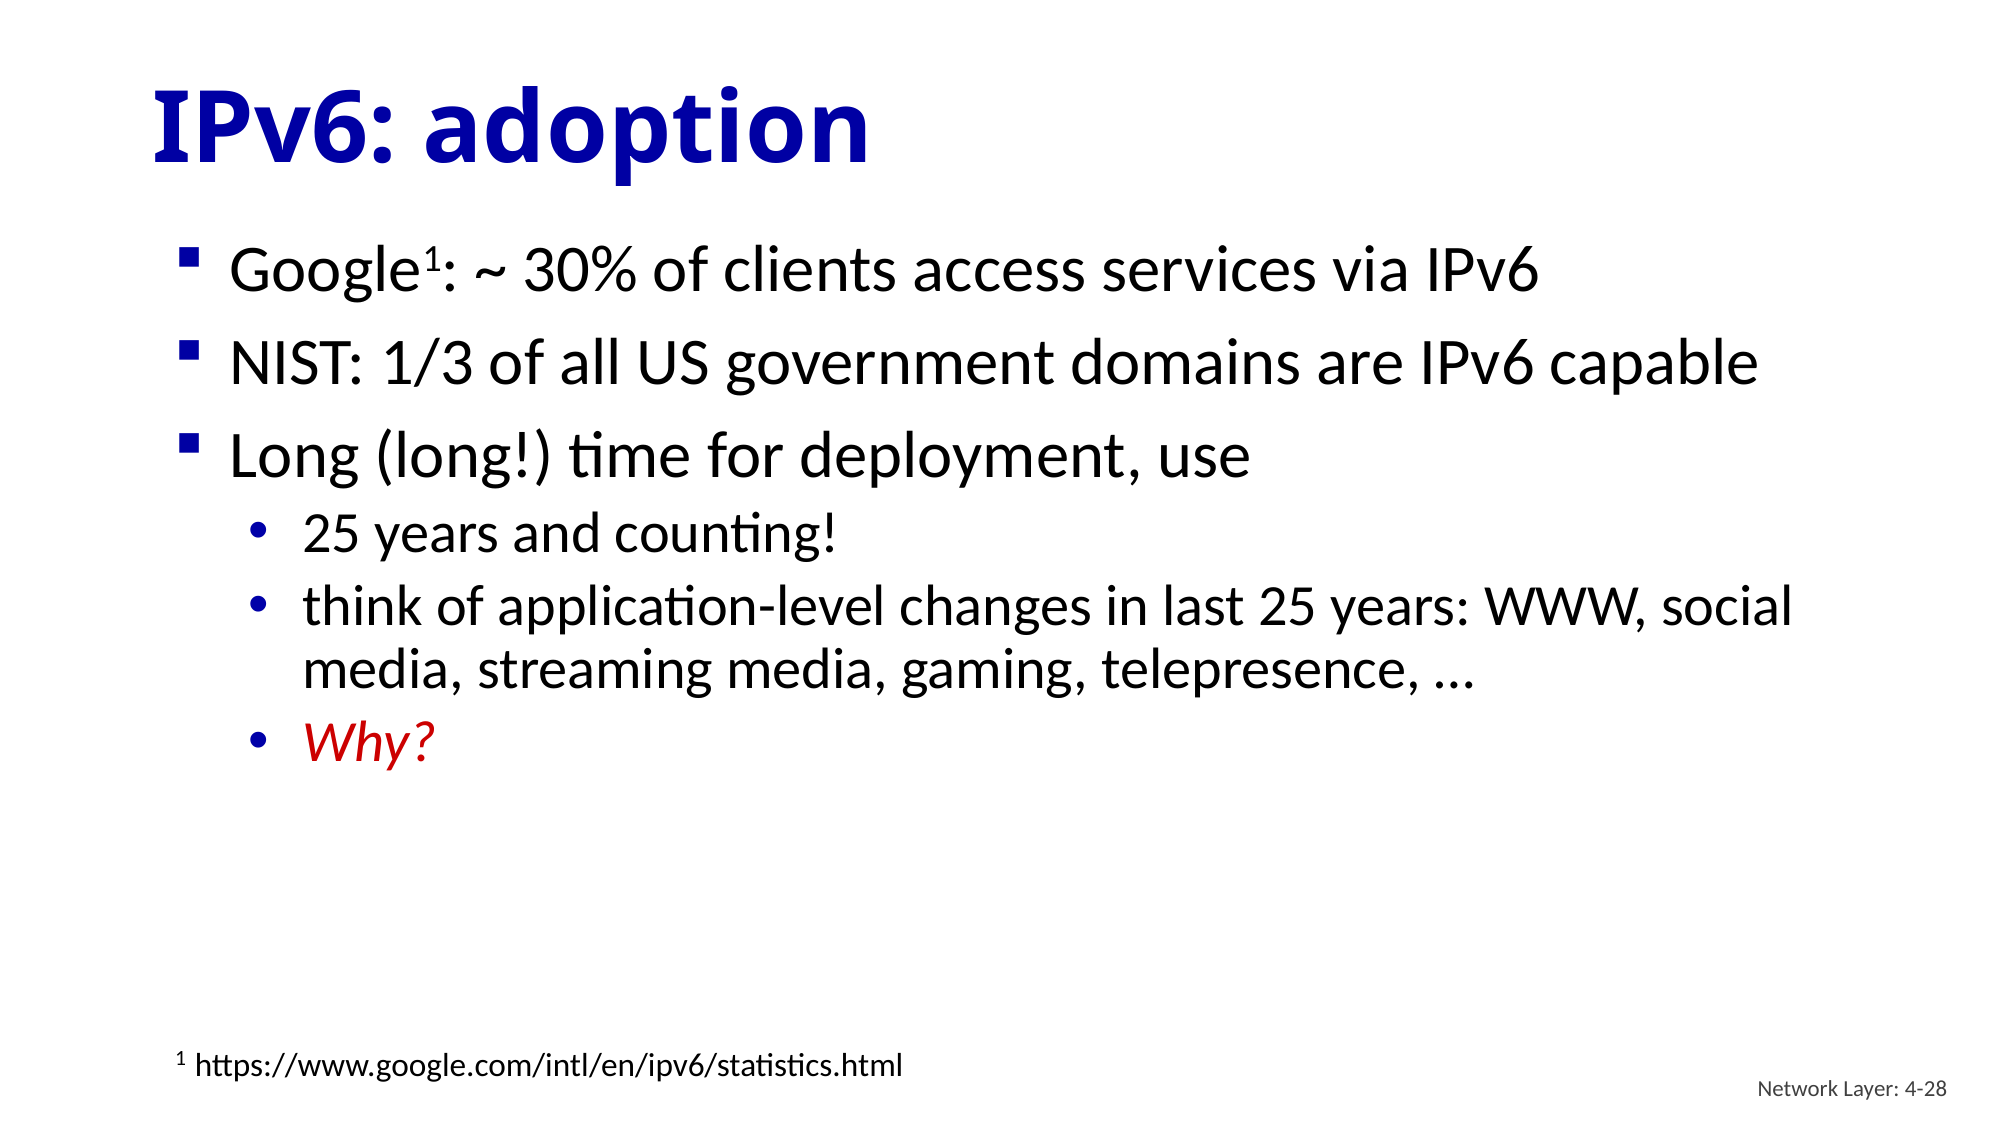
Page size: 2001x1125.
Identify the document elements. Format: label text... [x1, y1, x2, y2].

slide_number Network Layer: 4-28 [1512, 1056, 1963, 1117]
list Google1: ~ 30% of clients access services via IPv6 NIST: 1/3 of all US government domains are IPv6 capable Long (long!) time for deployment, use 25 years and counting! think of application-level changes in last 25 years: WWW, social media, streaming media, gaming, telepresence, … Why? [137, 226, 1863, 992]
title IPv6: adoption [137, 56, 1863, 204]
text_box 1 https://www.google.com/intl/en/ipv6/statistics.html [160, 1031, 920, 1092]
